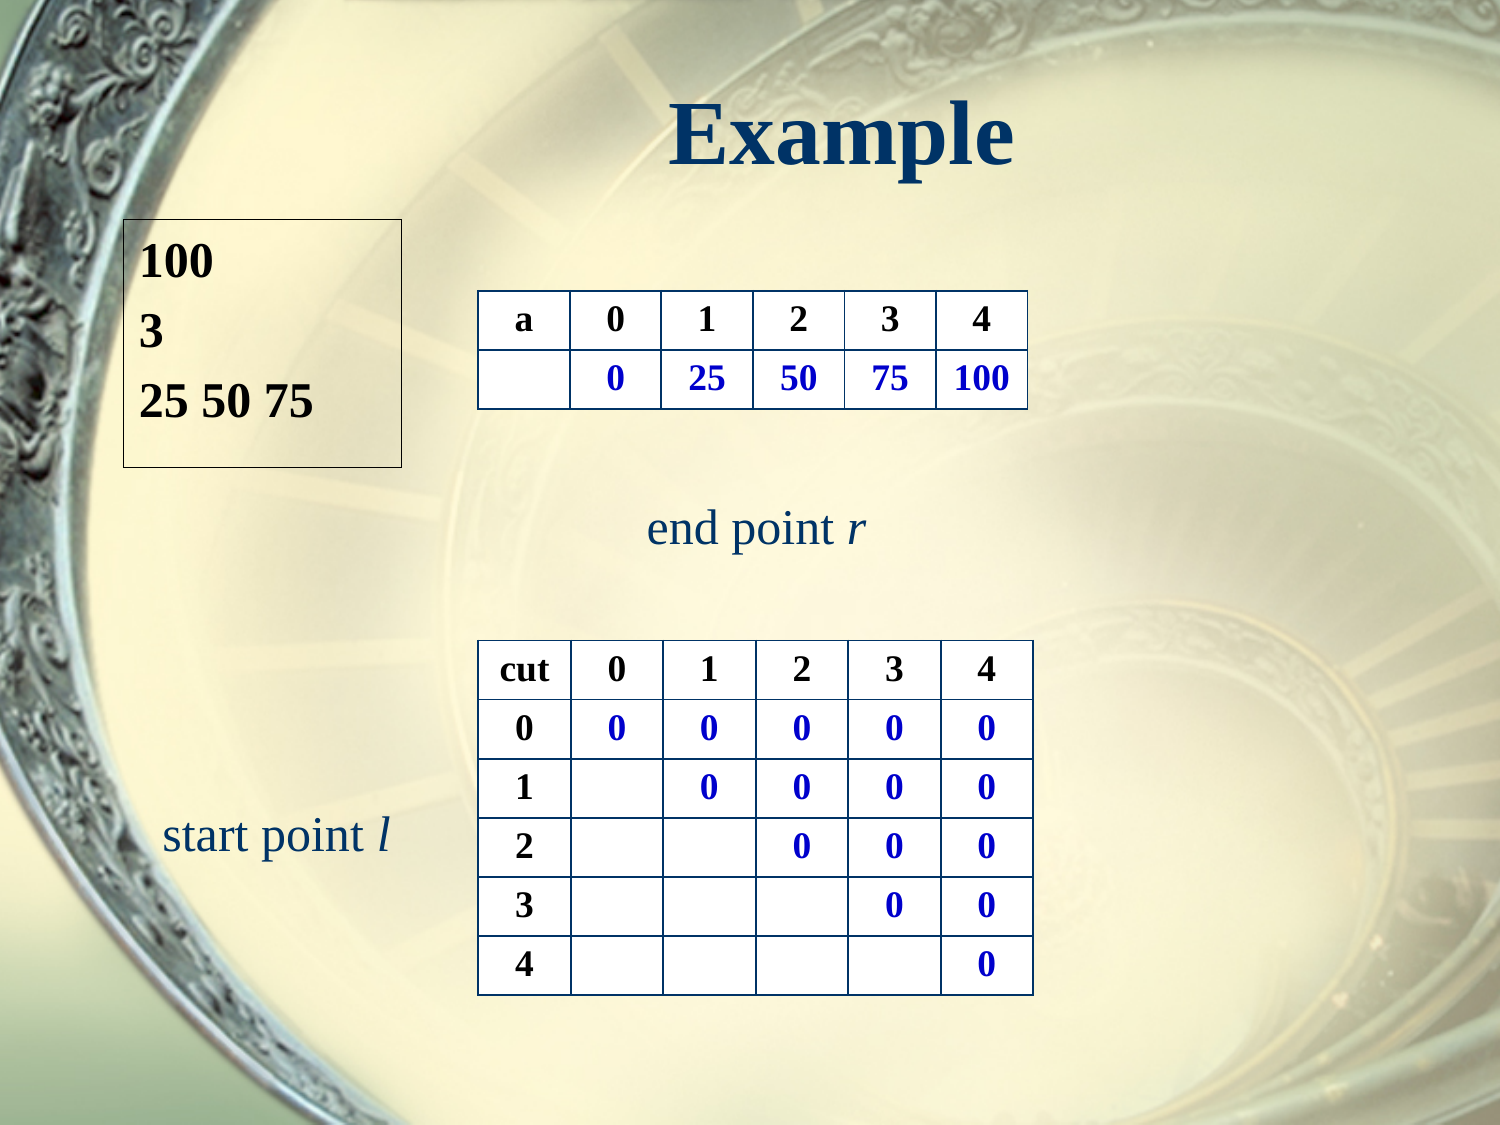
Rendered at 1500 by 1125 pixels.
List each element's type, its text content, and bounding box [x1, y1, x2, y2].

table_cell [664, 937, 755, 994]
table_cell 0 [571, 351, 660, 408]
table_cell [849, 937, 940, 994]
table_cell [572, 760, 662, 817]
table_cell [572, 819, 662, 876]
table_cell 50 [754, 351, 844, 408]
table_cell [664, 878, 755, 935]
table_cell 0 [942, 819, 1032, 876]
table_cell 0 [942, 937, 1032, 994]
table_cell 0 [479, 700, 570, 758]
text_box 100 3 25 50 75 [123, 219, 402, 468]
table_header 0 [572, 641, 662, 699]
table_header 4 [937, 292, 1027, 349]
table_header 3 [845, 292, 935, 349]
table_cell 0 [572, 700, 662, 758]
table_cell 0 [664, 700, 755, 758]
table_cell [572, 937, 662, 994]
table_cell 3 [479, 878, 570, 935]
table_header 2 [754, 292, 844, 349]
table_header 2 [757, 641, 847, 699]
text_box start point l [147, 793, 432, 869]
table_cell 0 [849, 878, 940, 935]
table_header cut [479, 641, 570, 699]
table_cell 25 [662, 351, 752, 408]
table_header 0 [571, 292, 660, 349]
table_cell [757, 937, 847, 994]
table_cell 4 [479, 937, 570, 994]
table_header 1 [664, 641, 755, 699]
table_cell 0 [942, 878, 1032, 935]
table_cell 0 [664, 760, 755, 817]
table_cell [757, 878, 847, 935]
title Example [242, 78, 1443, 216]
table_cell 0 [757, 819, 847, 876]
table_cell 0 [942, 700, 1032, 758]
table_cell [479, 351, 569, 408]
table_cell 0 [757, 760, 847, 817]
table_cell 0 [849, 700, 940, 758]
table_header a [479, 292, 569, 349]
table_cell [572, 878, 662, 935]
table_cell 0 [942, 760, 1032, 817]
table_cell 0 [849, 819, 940, 876]
table_cell 1 [479, 760, 570, 817]
table_cell 2 [479, 819, 570, 876]
text_box end point r [631, 486, 892, 562]
table_cell [664, 819, 755, 876]
table_header 3 [849, 641, 940, 699]
table_cell 0 [849, 760, 940, 817]
picture [0, 0, 1500, 1125]
table_header 1 [662, 292, 752, 349]
table_cell 75 [845, 351, 935, 408]
table_cell 0 [757, 700, 847, 758]
table_cell 100 [937, 351, 1027, 408]
table_header 4 [942, 641, 1032, 699]
